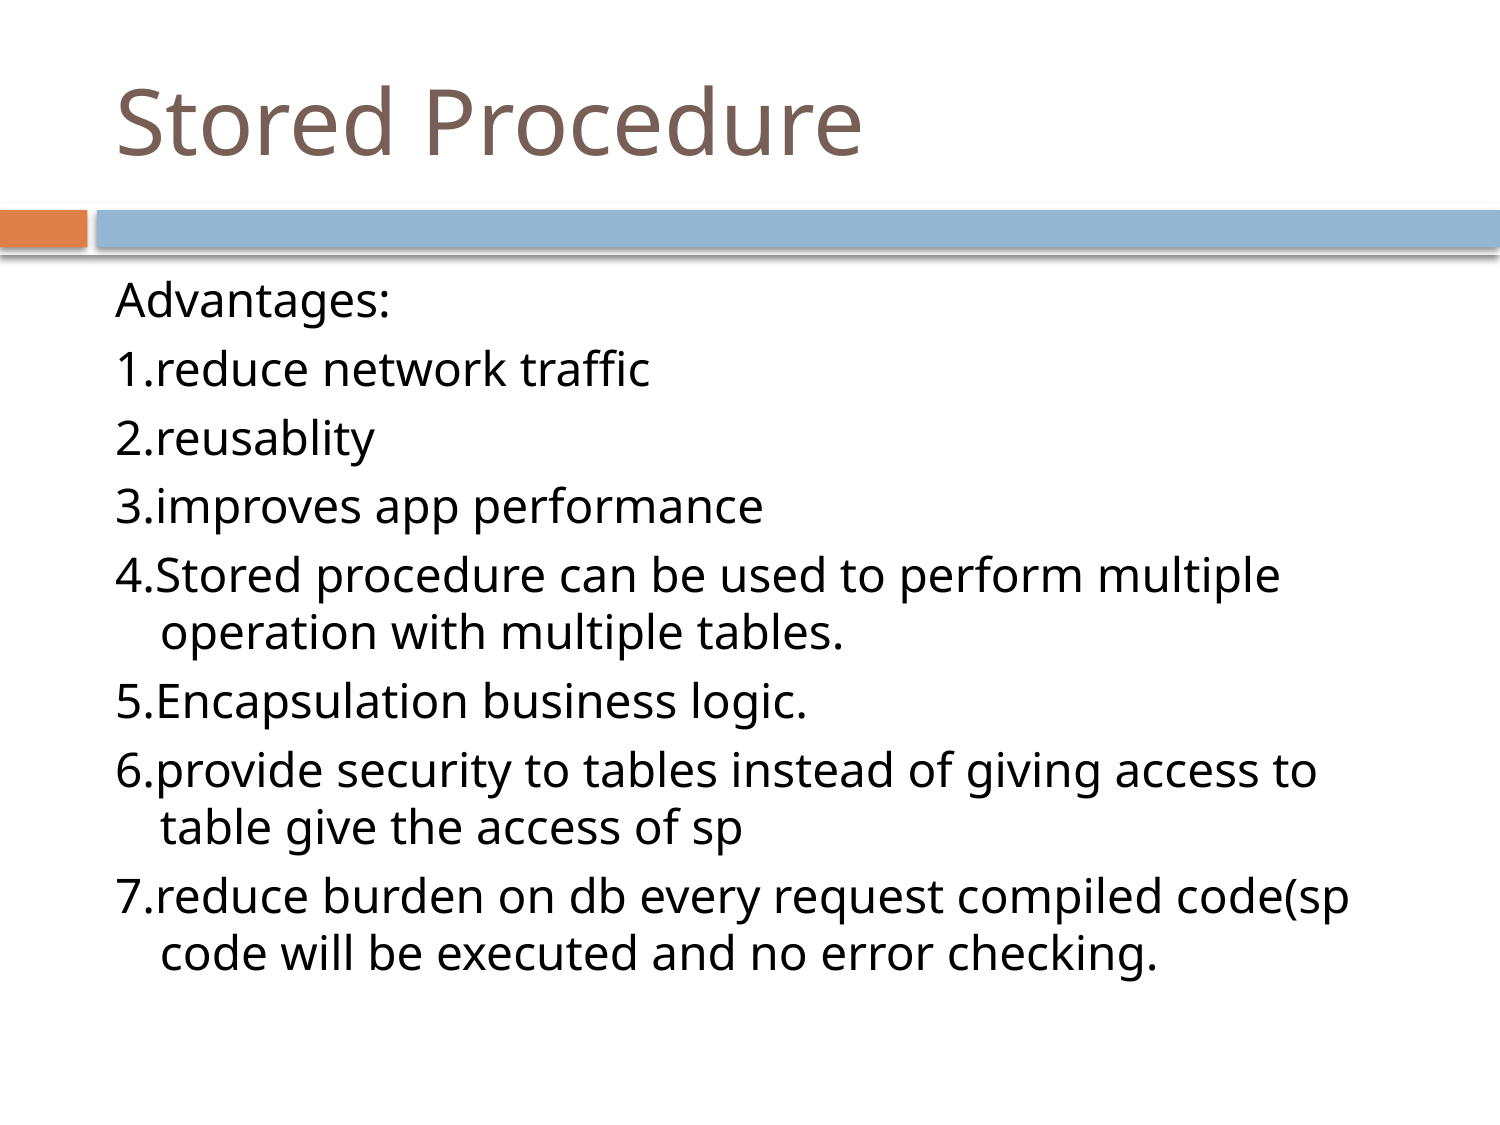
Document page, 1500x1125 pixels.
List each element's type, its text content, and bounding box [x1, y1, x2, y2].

list Advantages: 1.reduce network traffic 2.reusablity 3.improves app performance 4.Stored procedure can be used to perform multiple operation with multiple tables. 5.Encapsulation business logic. 6.provide security to tables instead of giving access to table give the access of sp 7.reduce burden on db every request compiled code(sp code will be executed and no error checking. [100, 262, 1438, 1000]
title Stored Procedure [100, 37, 1438, 200]
